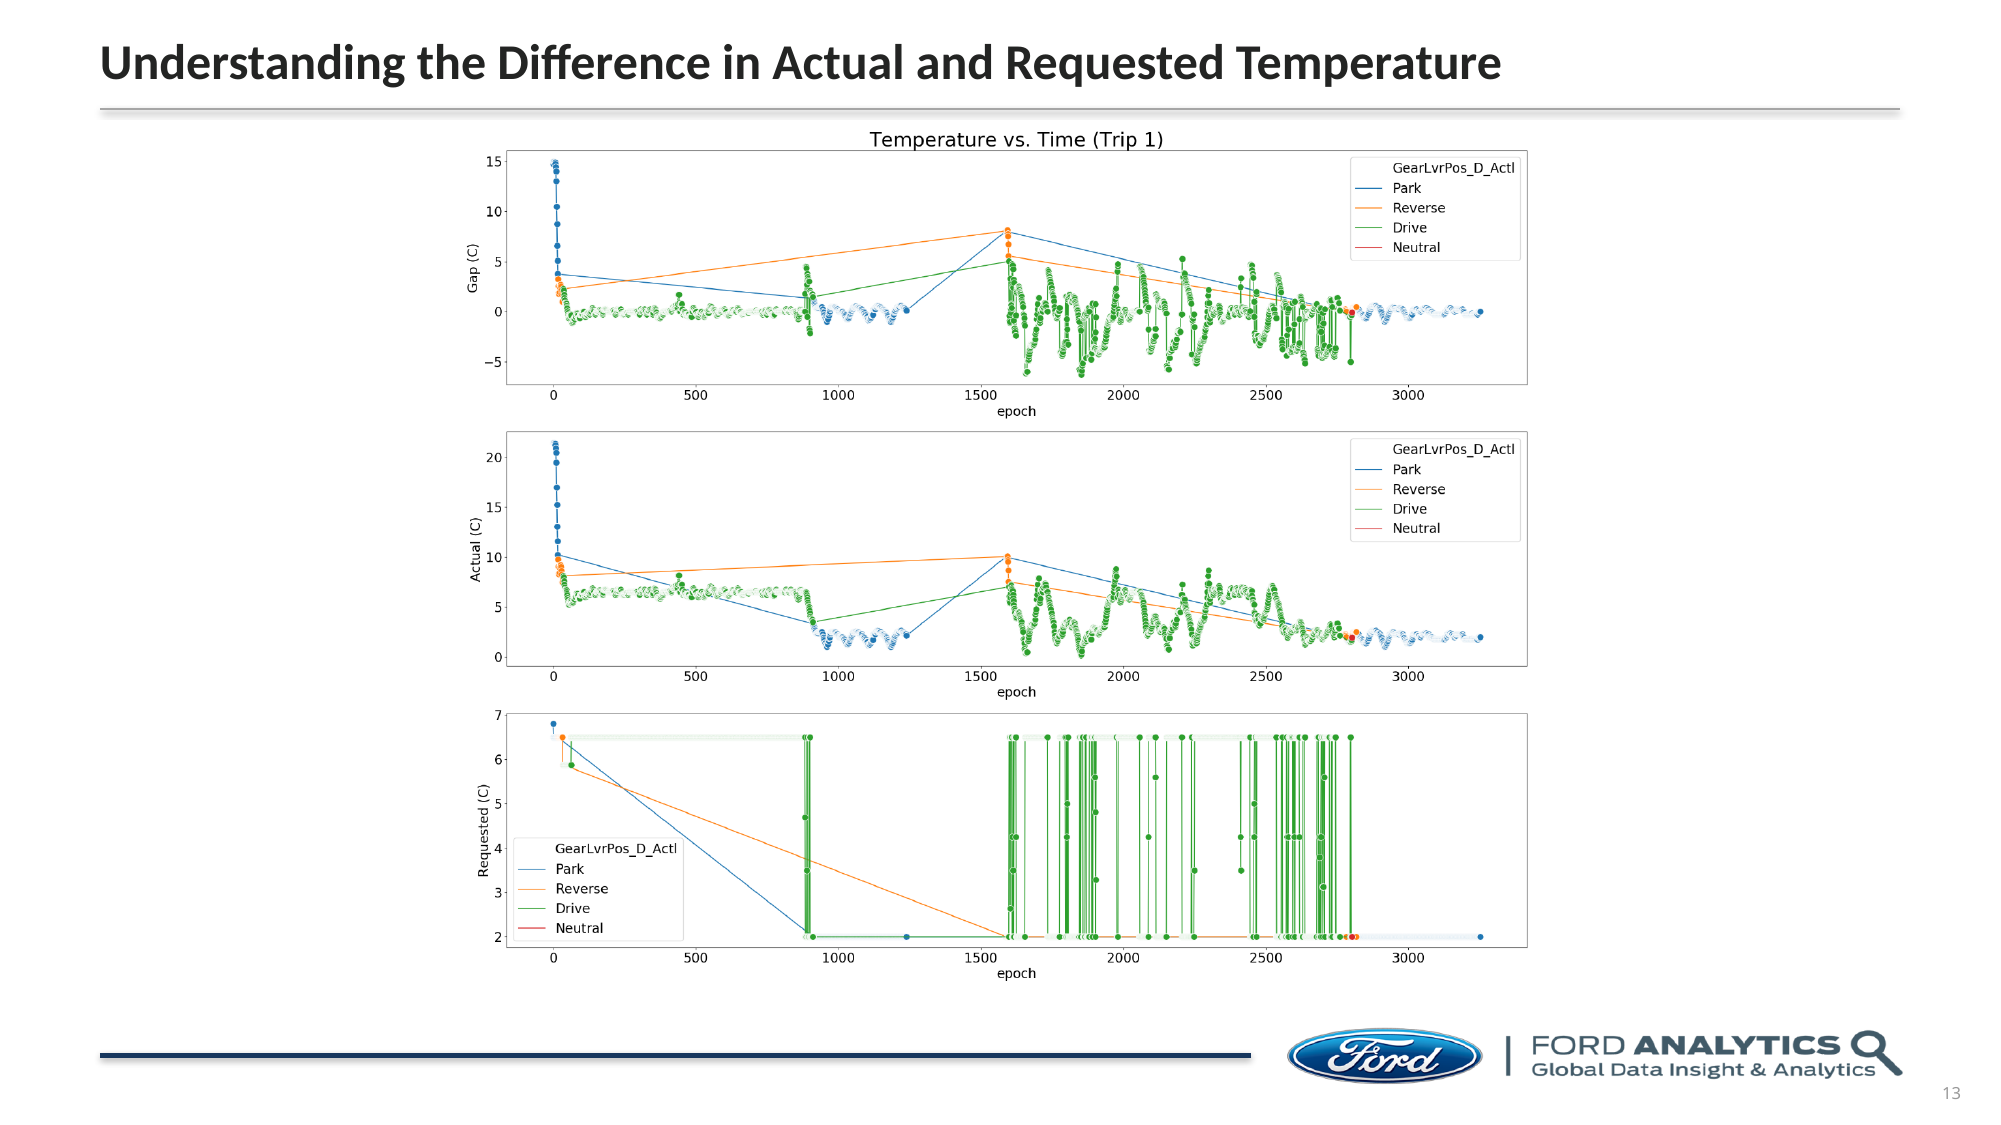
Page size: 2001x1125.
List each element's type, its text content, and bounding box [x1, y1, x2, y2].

title Understanding the Difference in Actual and Requested Temperature [99, 19, 1900, 97]
picture [341, 123, 1659, 1002]
slide_number 13 [1903, 1064, 2000, 1124]
picture [1285, 1023, 1905, 1088]
